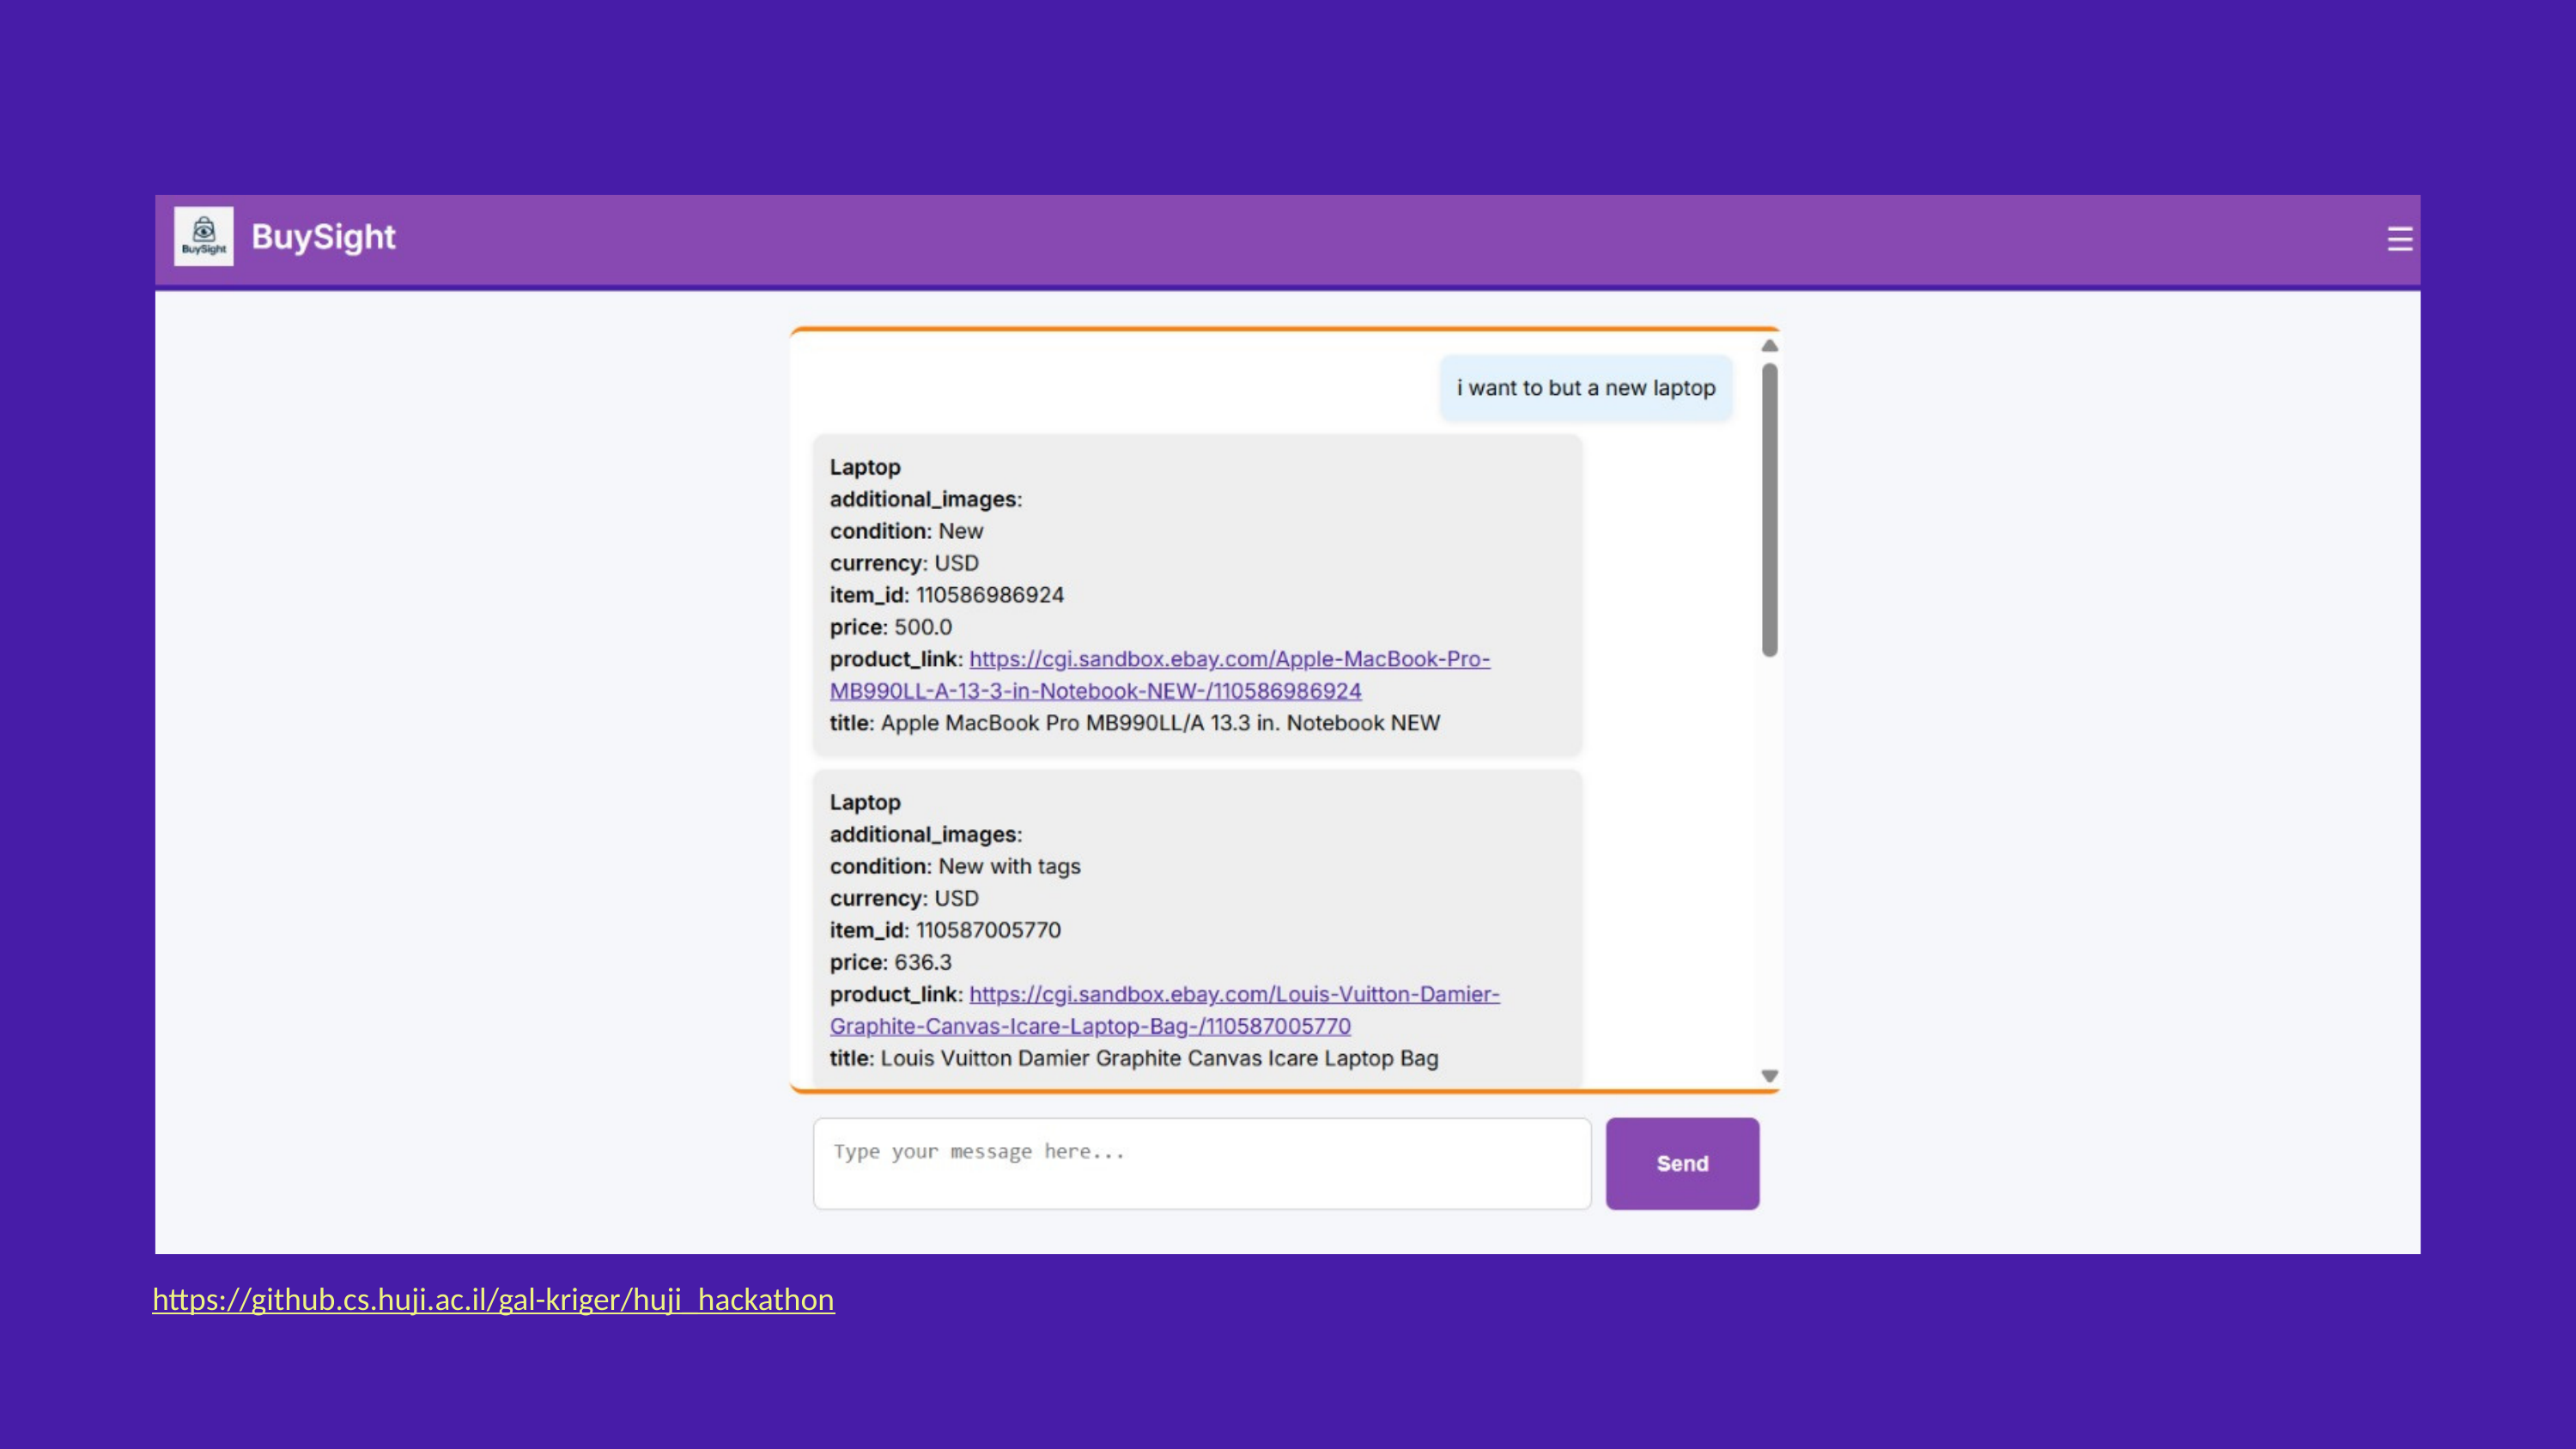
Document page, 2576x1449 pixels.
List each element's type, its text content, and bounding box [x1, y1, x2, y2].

text_box [155, 195, 2421, 1254]
text_box https://github.cs.huji.ac.il/gal-kriger/huji_hackathon [139, 1271, 1428, 1323]
